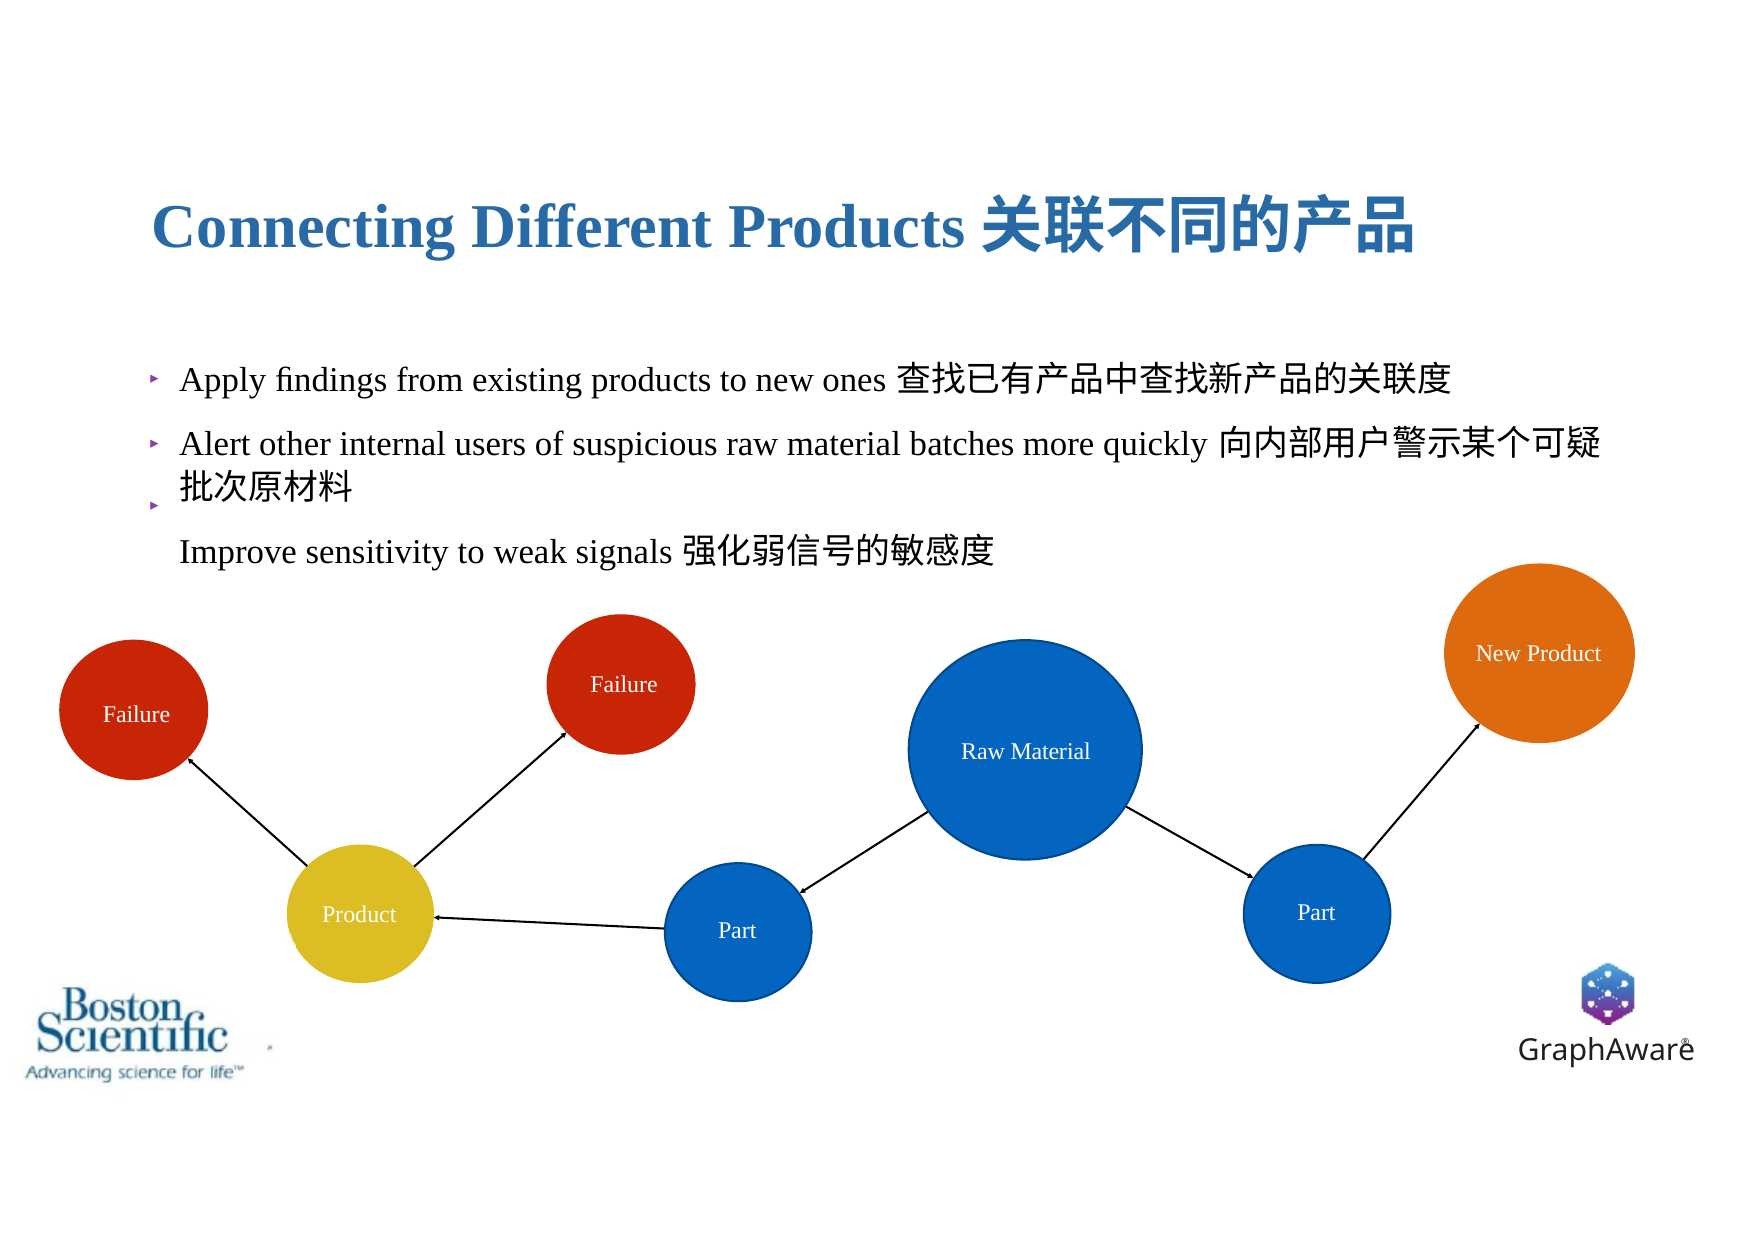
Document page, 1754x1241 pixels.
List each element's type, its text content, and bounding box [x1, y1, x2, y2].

text_box [1241, 842, 1393, 985]
picture [0, 932, 297, 1117]
text_box [558, 613, 685, 645]
text_box Part [1297, 902, 1336, 933]
text_box [442, 916, 665, 930]
text_box [797, 885, 808, 896]
text_box [58, 638, 167, 782]
text_box [431, 913, 442, 923]
text_box GraphAware [1517, 1031, 1695, 1075]
text_box Product [322, 904, 397, 935]
text_box Part [718, 920, 757, 952]
text_box ‣ ‣ ‣ [147, 368, 161, 529]
text_box [1363, 774, 1438, 860]
text_box [984, 638, 1067, 645]
text_box [662, 861, 814, 1004]
text_box [806, 811, 929, 890]
text_box [909, 774, 1142, 862]
text_box ® [1681, 1037, 1690, 1056]
text_box [1125, 805, 1246, 875]
text_box [0, 123, 1754, 1118]
text_box [1442, 579, 1637, 724]
text_box New Product Failure Failure Raw Material [102, 645, 1602, 774]
text_box [413, 774, 521, 868]
text_box [203, 774, 308, 867]
text_box Apply ﬁndings from existing products to new ones查找已有产品中查找新产品的关联度 Alert other internal users of suspicious raw material batches more quickly向内部用户警示某个可疑批次原材料 Improve sensitivity to weak signals强化弱信号的敏感度 [179, 364, 1607, 579]
picture [1578, 962, 1636, 1026]
text_box [285, 843, 436, 985]
text_box [1245, 870, 1256, 881]
text_box Connecting Different Products关联不同的产品 [151, 199, 1417, 268]
